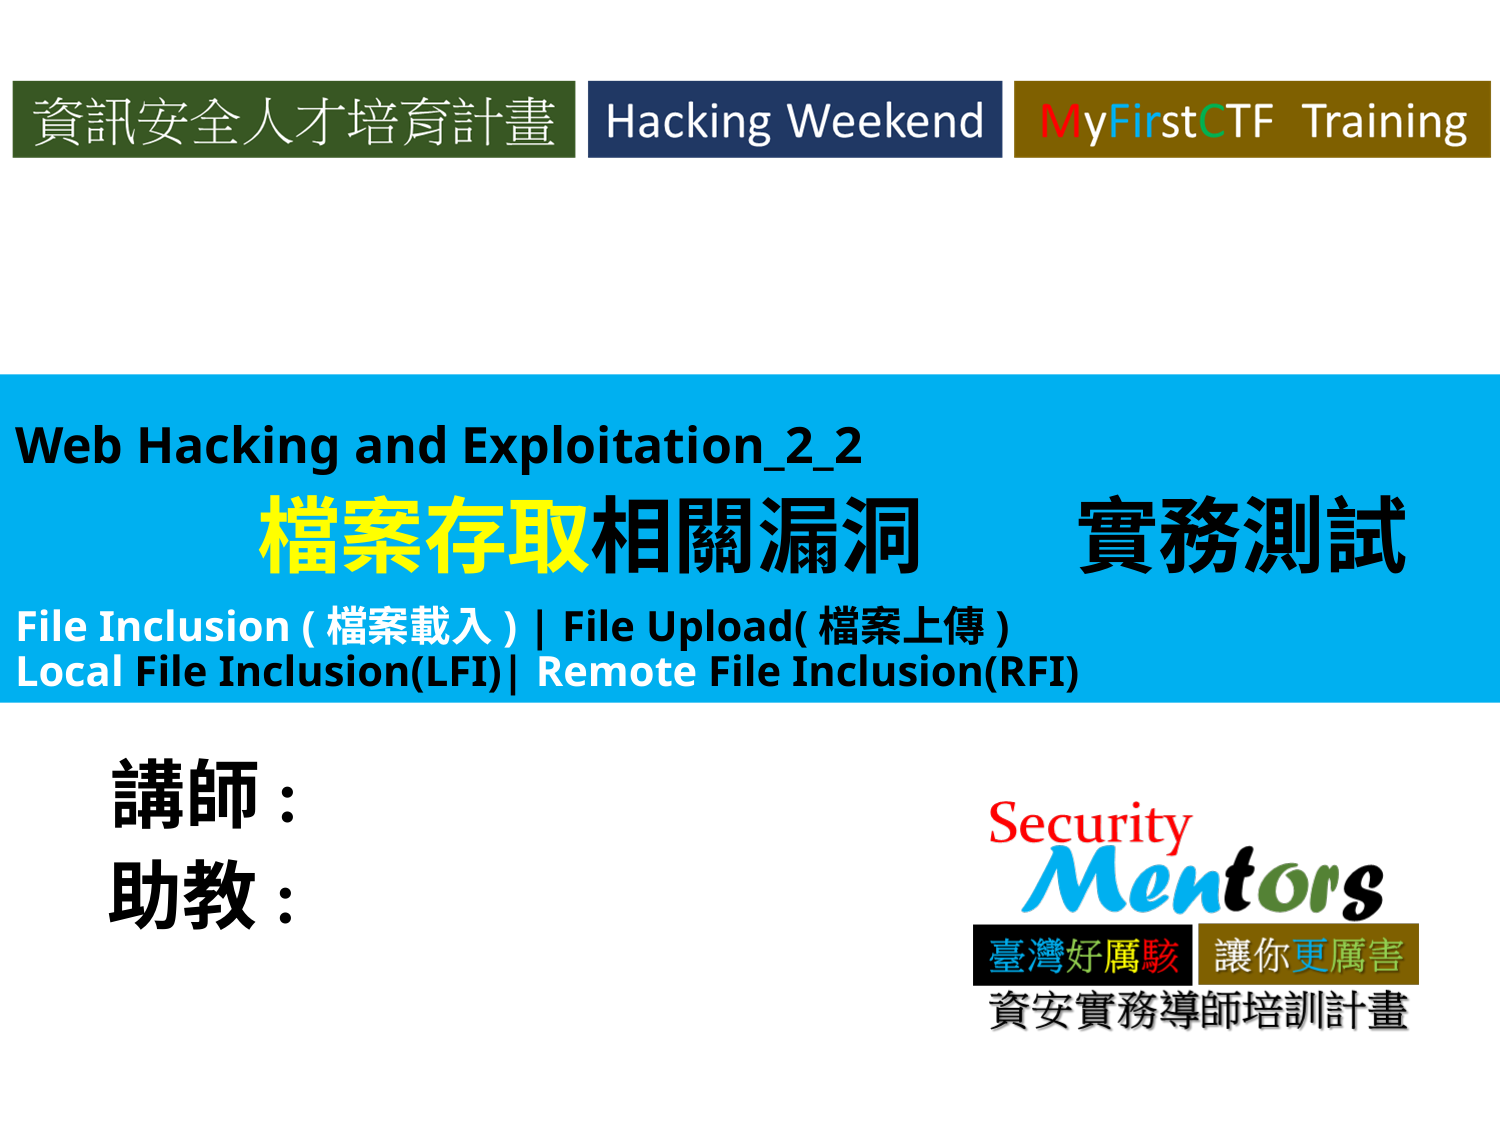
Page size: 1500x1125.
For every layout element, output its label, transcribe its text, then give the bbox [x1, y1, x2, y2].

text_box 講師: [95, 740, 314, 845]
picture [0, 70, 1500, 184]
picture [952, 769, 1445, 1063]
text_box 助教: [92, 841, 311, 946]
title Web Hacking and Exploitation_2_2 檔案存取相關漏洞 實務測試 File Inclusion (檔案載入) | File Upload(檔案上傳) Local File Inclusion(LFI)| Remote File Inclusion(RFI) [0, 374, 1500, 703]
